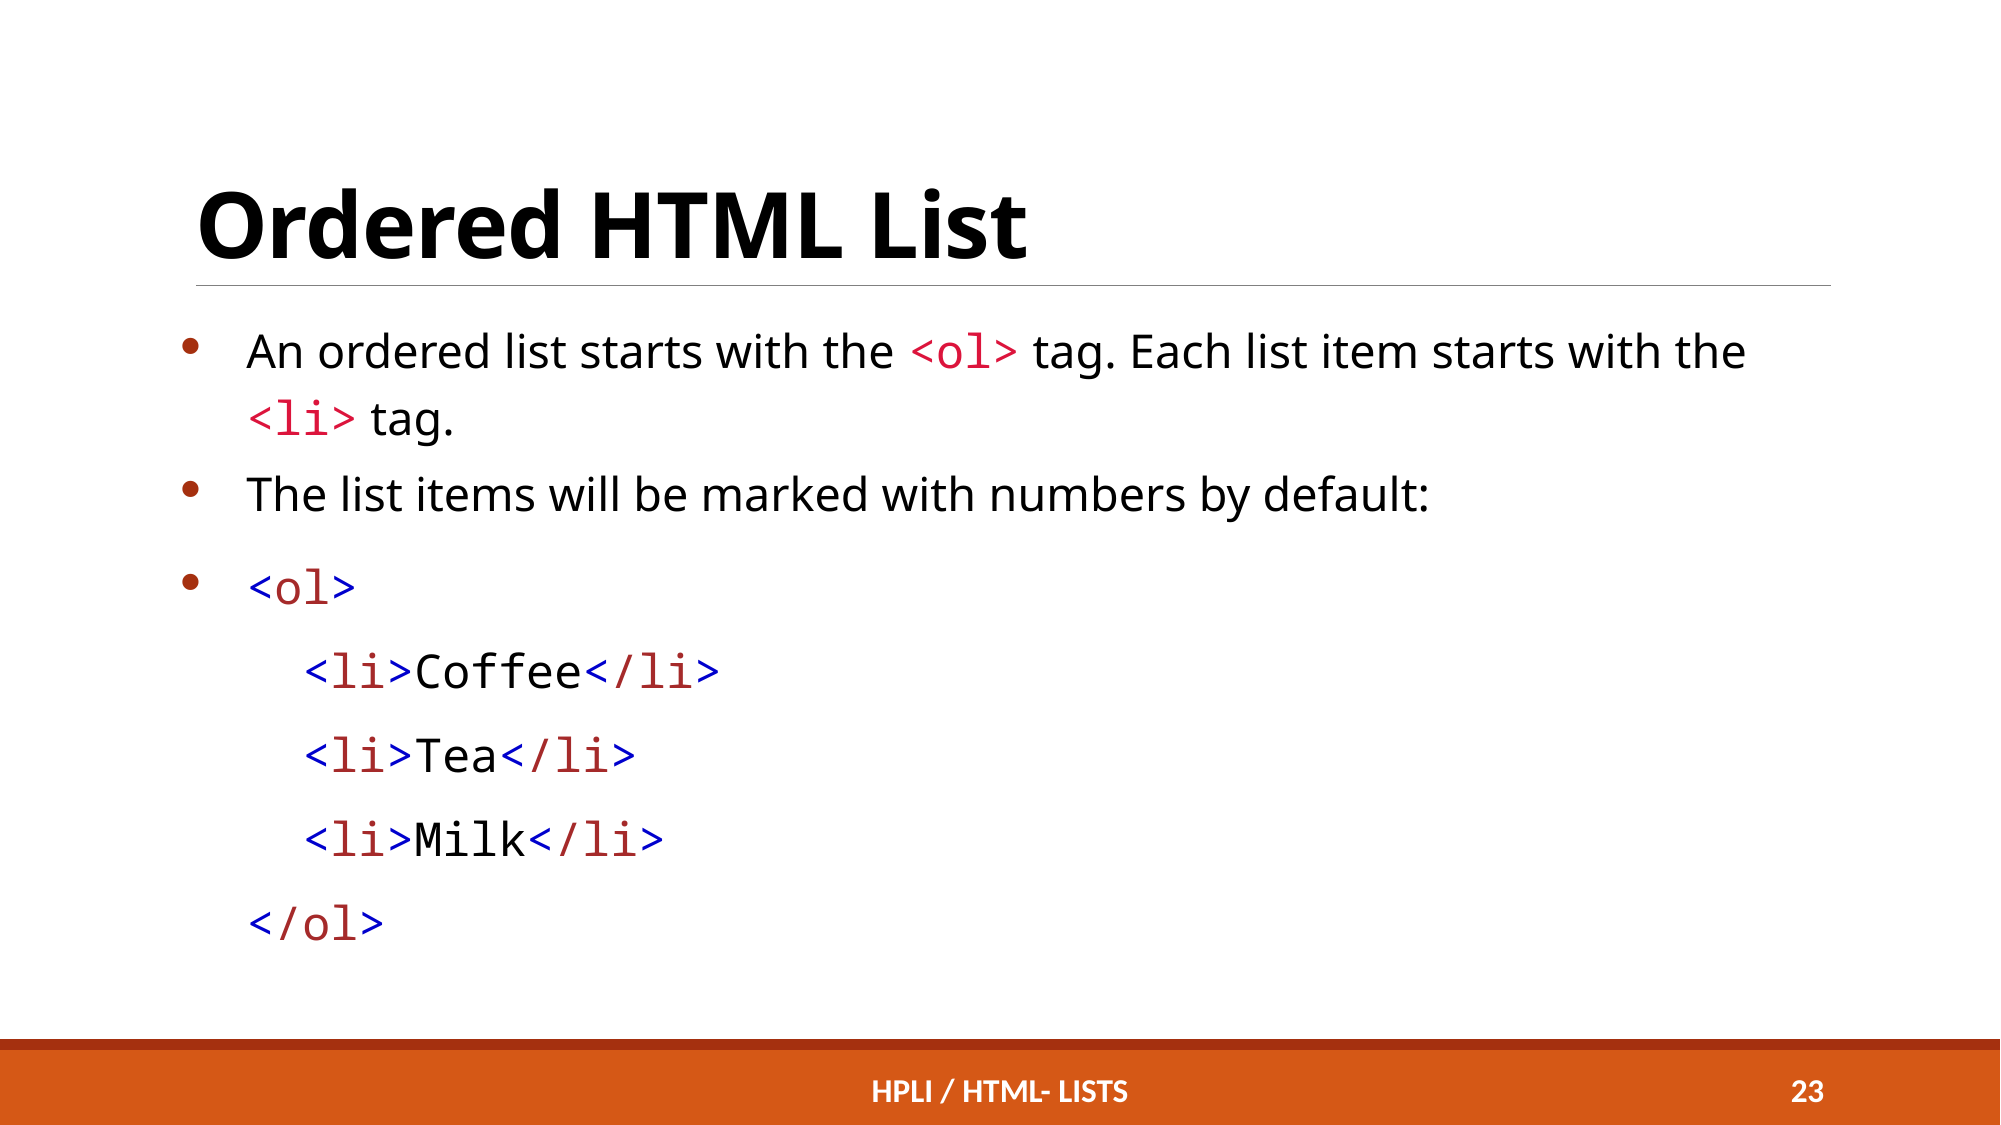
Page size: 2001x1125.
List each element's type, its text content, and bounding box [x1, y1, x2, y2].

footer HPLI / HTML- Lists [604, 1059, 1396, 1120]
slide_number 22 [1624, 1059, 1840, 1120]
list An ordered list starts with the <ol> tag. Each list item starts with the <li> tag. The list items will be marked with numbers by default: <ol> <li>Coffee</li> <li>Tea</li> <li>Milk</li> </ol> [180, 302, 1830, 963]
title Ordered HTML List [180, 47, 1830, 285]
